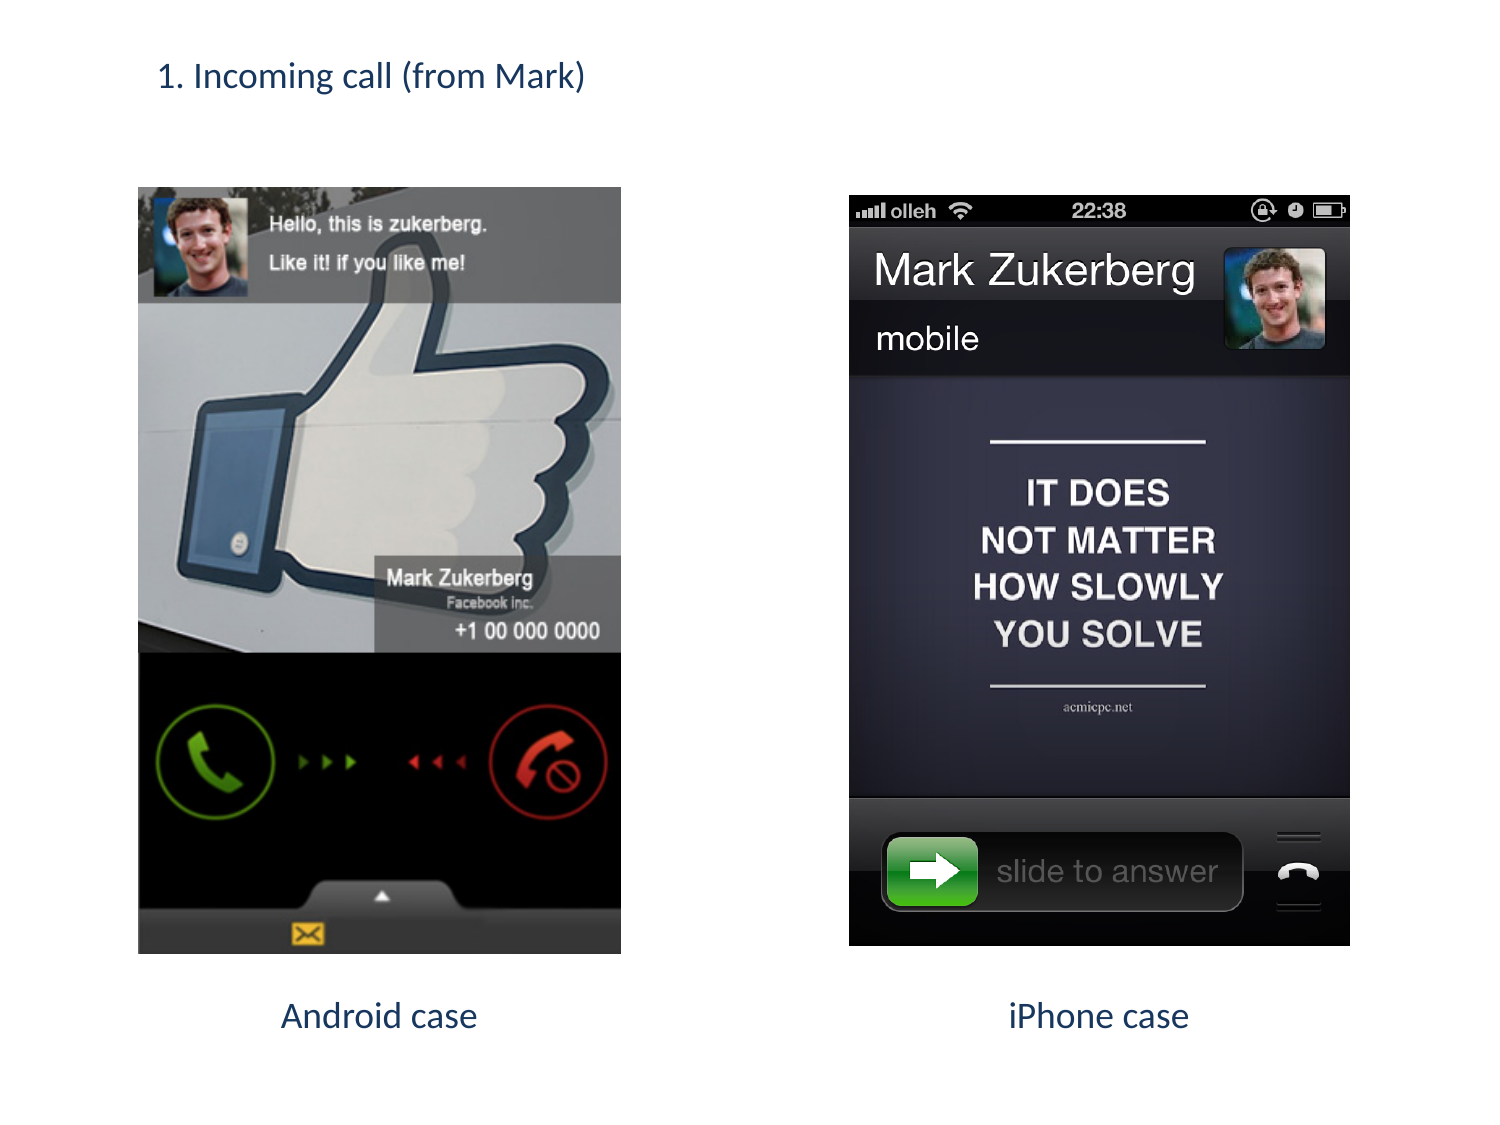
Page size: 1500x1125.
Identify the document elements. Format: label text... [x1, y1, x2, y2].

text_box Android case [266, 983, 493, 1044]
picture [849, 195, 1350, 946]
text_box 1. Incoming call (from Mark) [141, 43, 602, 104]
picture [138, 187, 621, 954]
text_box iPhone case [993, 983, 1205, 1044]
